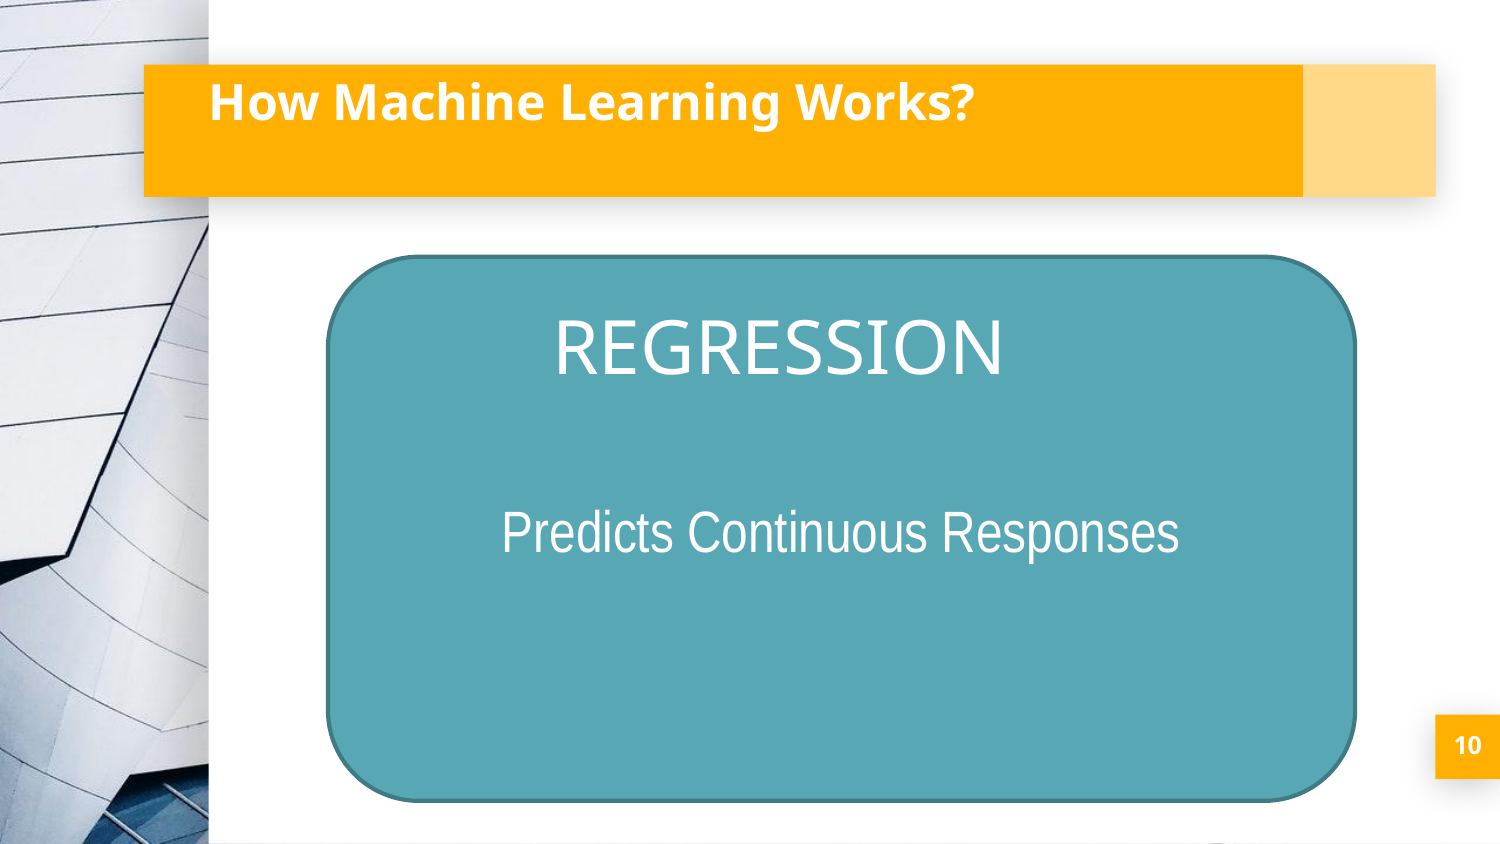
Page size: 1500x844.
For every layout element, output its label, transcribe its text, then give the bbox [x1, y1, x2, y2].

text_box REGRESSION [537, 292, 1022, 398]
text_box Predicts Continuous Responses [325, 254, 1358, 803]
picture [0, 0, 208, 844]
slide_number 10 [1435, 714, 1500, 780]
title How Machine Learning Works? [193, 64, 1300, 197]
